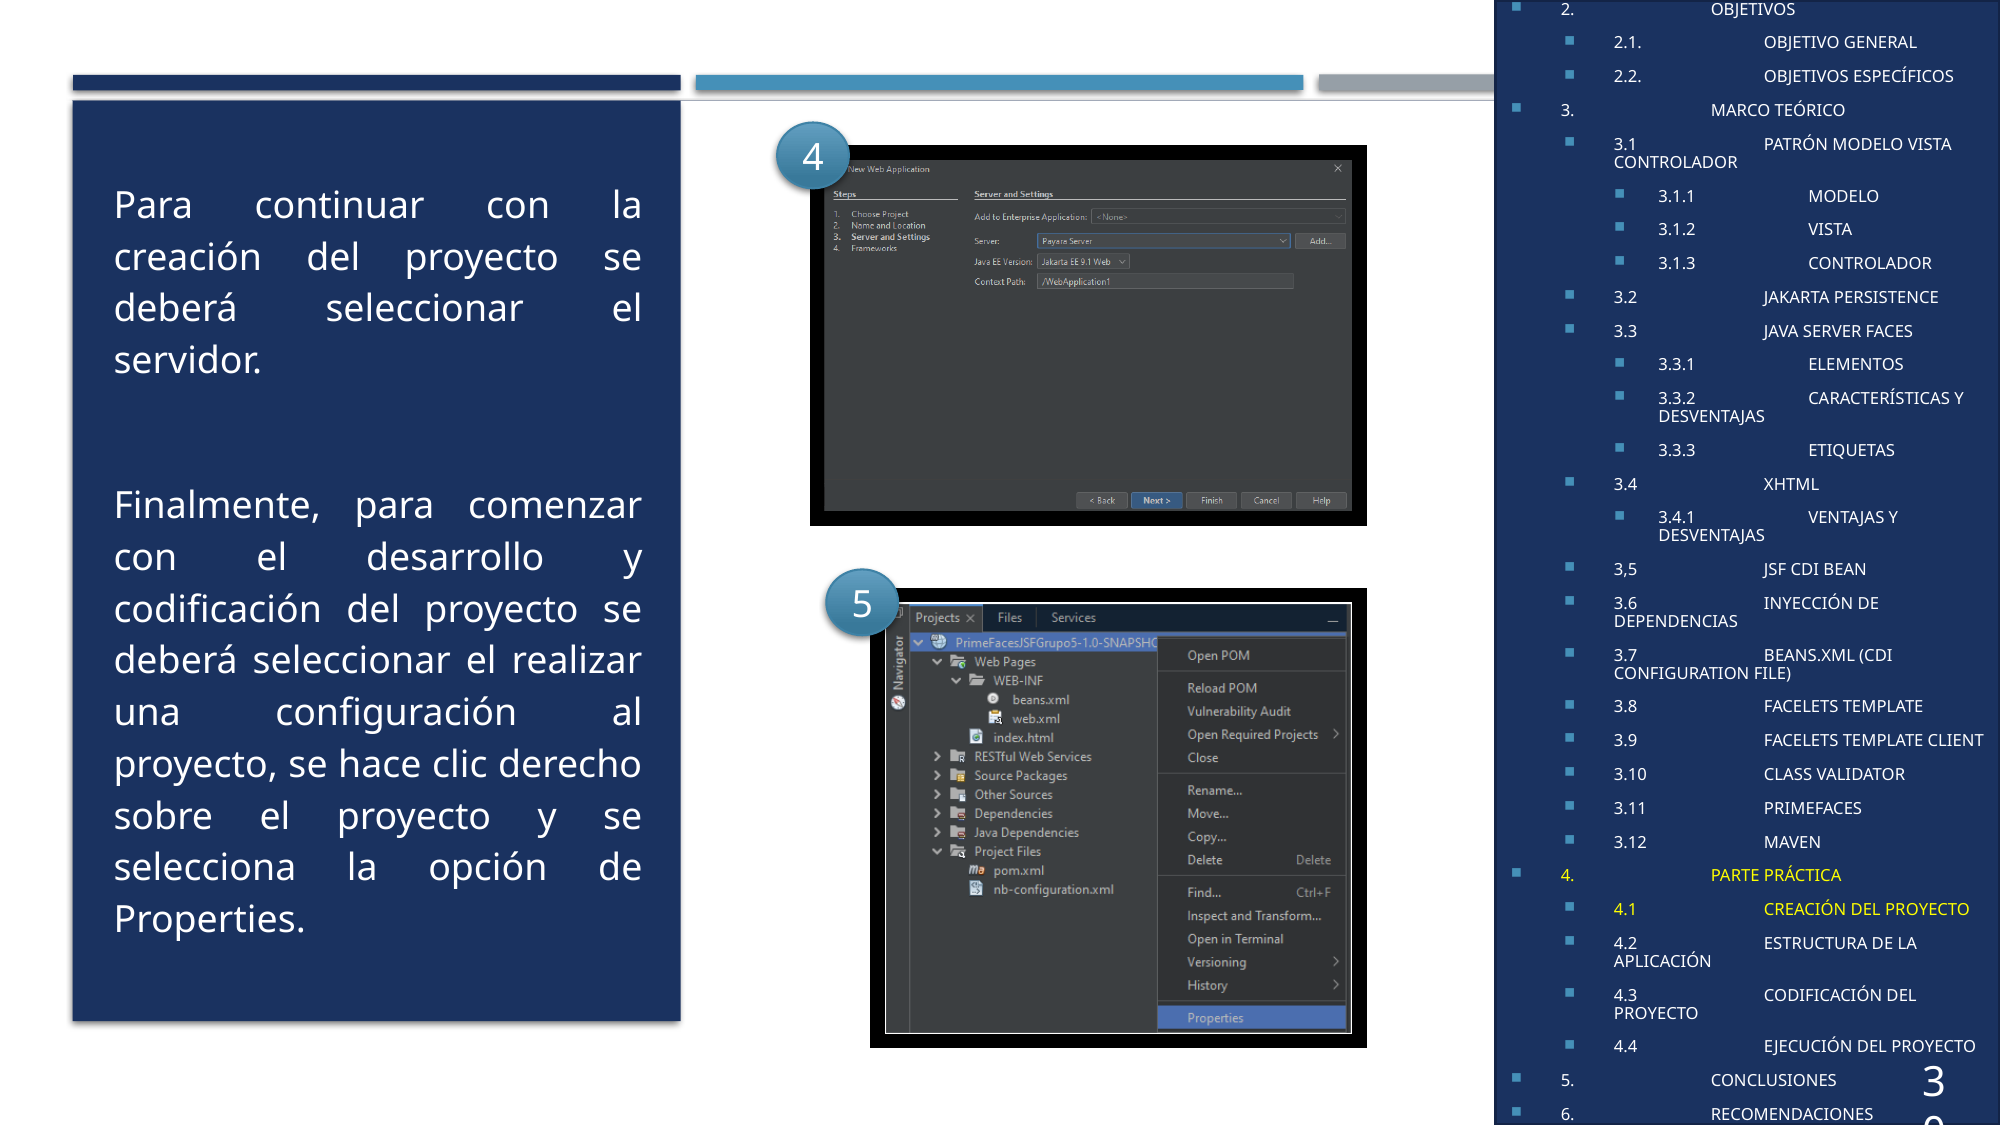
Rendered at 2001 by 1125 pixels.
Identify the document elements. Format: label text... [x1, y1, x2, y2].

text_box 30 [1908, 1047, 1985, 1125]
list Para continuar con la creación del proyecto se deberá seleccionar el servidor. Finalmente, para comenzar con el desarrollo y codificación del proyecto se deberá seleccionar el realizar una configuración al proyecto, se hace clic derecho sobre el proyecto y se selecciona la opción de Properties. [98, 129, 658, 985]
picture [823, 159, 1353, 512]
text_box [72, 100, 682, 1022]
text_box 1. INTRODUCCIÓN 2. OBJETIVOS 2.1. OBJETIVO GENERAL 2.2. OBJETIVOS ESPECÍFICOS 3. MARCO TEÓRICO 3.1 PATRÓN MODELO VISTA CONTROLADOR 3.1.1 MODELO 3.1.2 VISTA 3.1.3 CONTROLADOR 3.2 JAKARTA PERSISTENCE 3.3 JAVA SERVER FACES 3.3.1 ELEMENTOS 3.3.2 CARACTERÍSTICAS Y DESVENTAJAS 3.3.3 ETIQUETAS 3.4 XHTML 3.4.1 VENTAJAS Y DESVENTAJAS 3,5 JSF CDI BEAN 3.6 INYECCIÓN DE DEPENDENCIAS 3.7 BEANS.XML (CDI CONFIGURATION FILE) 3.8 FACELETS TEMPLATE 3.9 FACELETS TEMPLATE CLIENT 3.10 CLASS VALIDATOR 3.11 PRIMEFACES 3.12 MAVEN 4. PARTE PRÁCTICA 4.1 CREACIÓN DEL PROYECTO 4.2 ESTRUCTURA DE LA APLICACIÓN 4.3 CODIFICACIÓN DEL PROYECTO 4.4 EJECUCIÓN DEL PROYECTO 5. CONCLUSIONES 6. RECOMENDACIONES 7. REFERENCIAS [1494, 0, 2000, 1125]
text_box 5 [825, 568, 899, 637]
text_box 4 [776, 121, 850, 190]
picture [884, 601, 1353, 1035]
text_box [0, 99, 1494, 1125]
